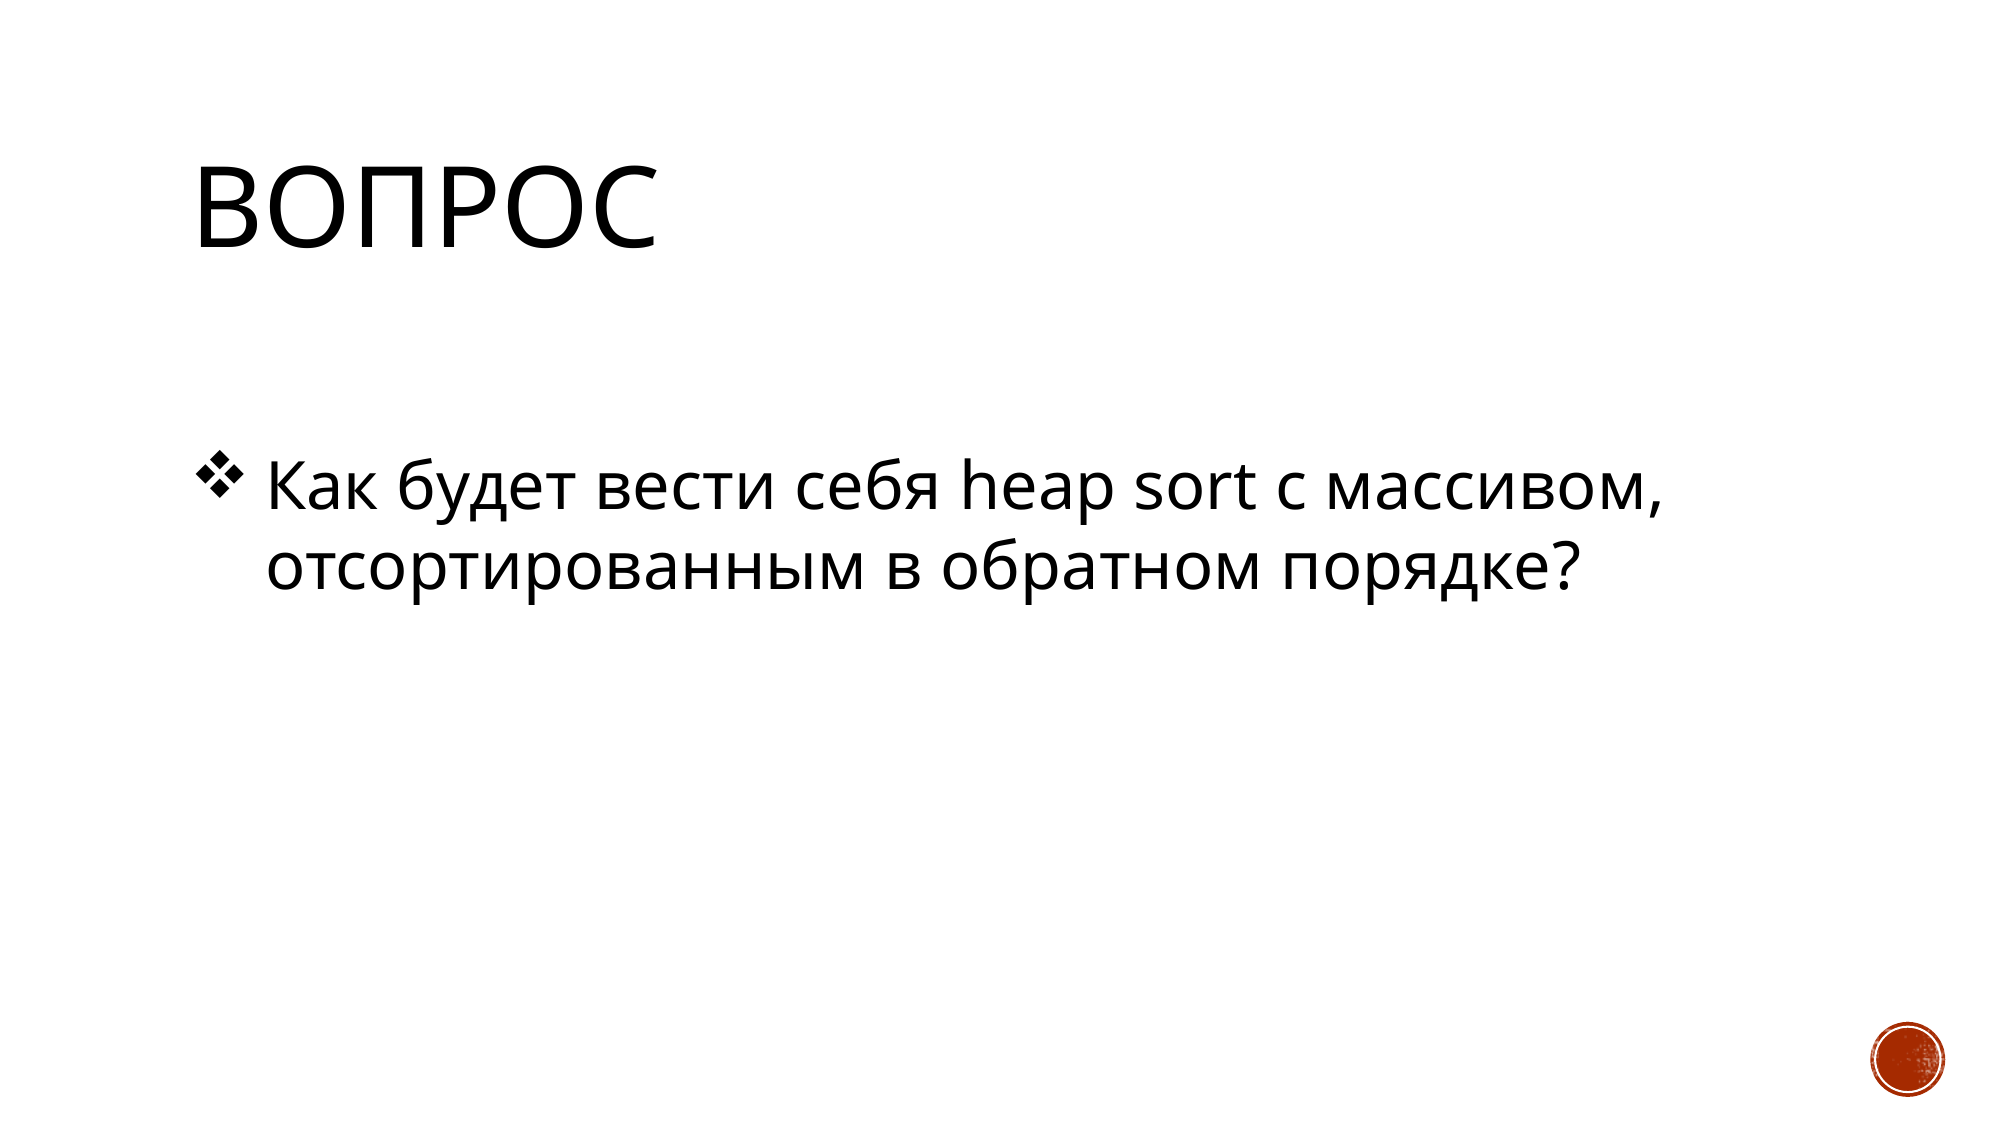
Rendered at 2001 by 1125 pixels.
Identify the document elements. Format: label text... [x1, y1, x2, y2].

text_box Как будет вести себя heap sort с массивом, отсортированным в обратном порядке? [175, 435, 1978, 611]
title Вопрос [175, 79, 1826, 344]
